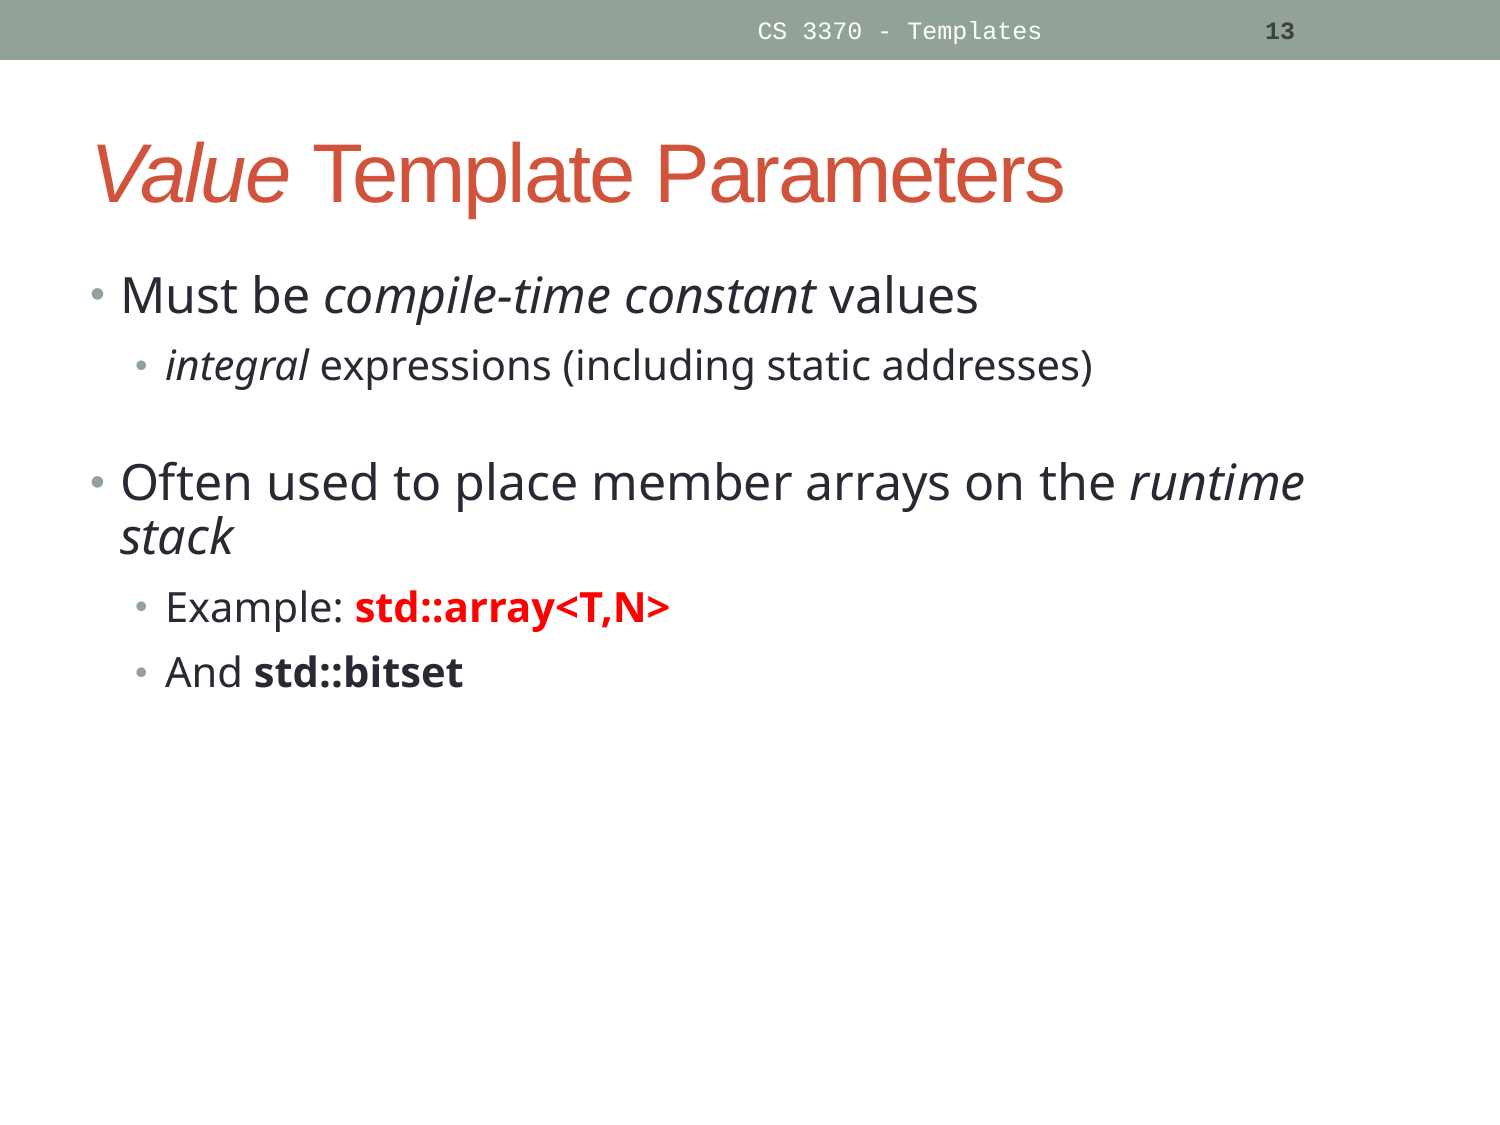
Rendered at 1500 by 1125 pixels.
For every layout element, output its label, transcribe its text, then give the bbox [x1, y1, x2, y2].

title Value Template Parameters [75, 87, 1425, 250]
slide_number 13 [1250, 3, 1425, 57]
footer CS 3370 - Templates [562, 3, 1238, 57]
list Must be compile-time constant values integral expressions (including static addresses) Often used to place member arrays on the runtime stack Example: std::array<T,N> And std::bitset [75, 262, 1425, 1063]
